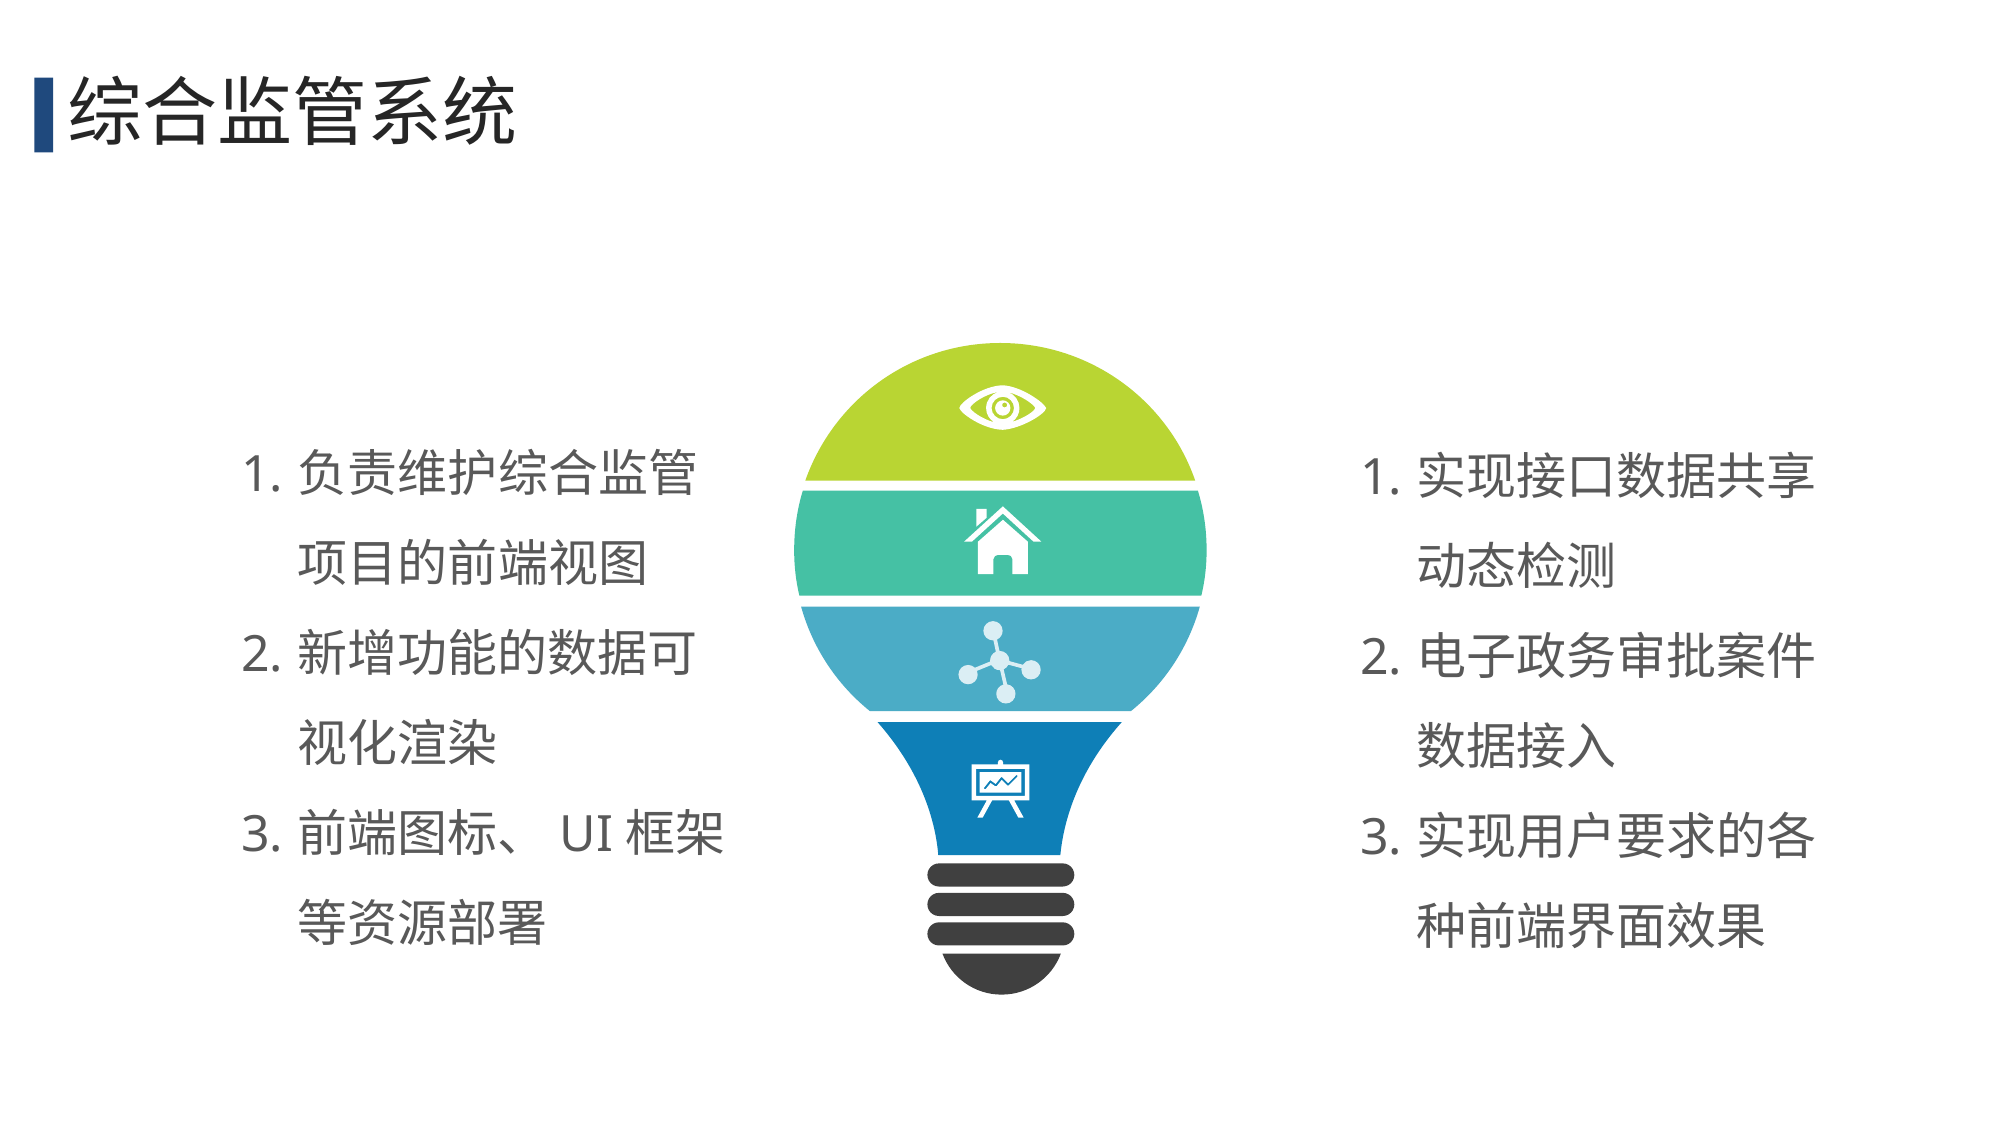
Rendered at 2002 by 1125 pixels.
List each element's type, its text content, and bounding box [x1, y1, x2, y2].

text_box 负责维护综合监管项目的前端视图 新增功能的数据可视化渲染 前端图标、UI框架等资源部署 [226, 404, 763, 959]
text_box [34, 77, 54, 153]
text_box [794, 342, 1207, 995]
text_box 实现接口数据共享动态检测 电子政务审批案件数据接入 实现用户要求的各种前端界面效果 [1345, 406, 1851, 962]
list 综合监管系统 [53, 55, 1953, 175]
